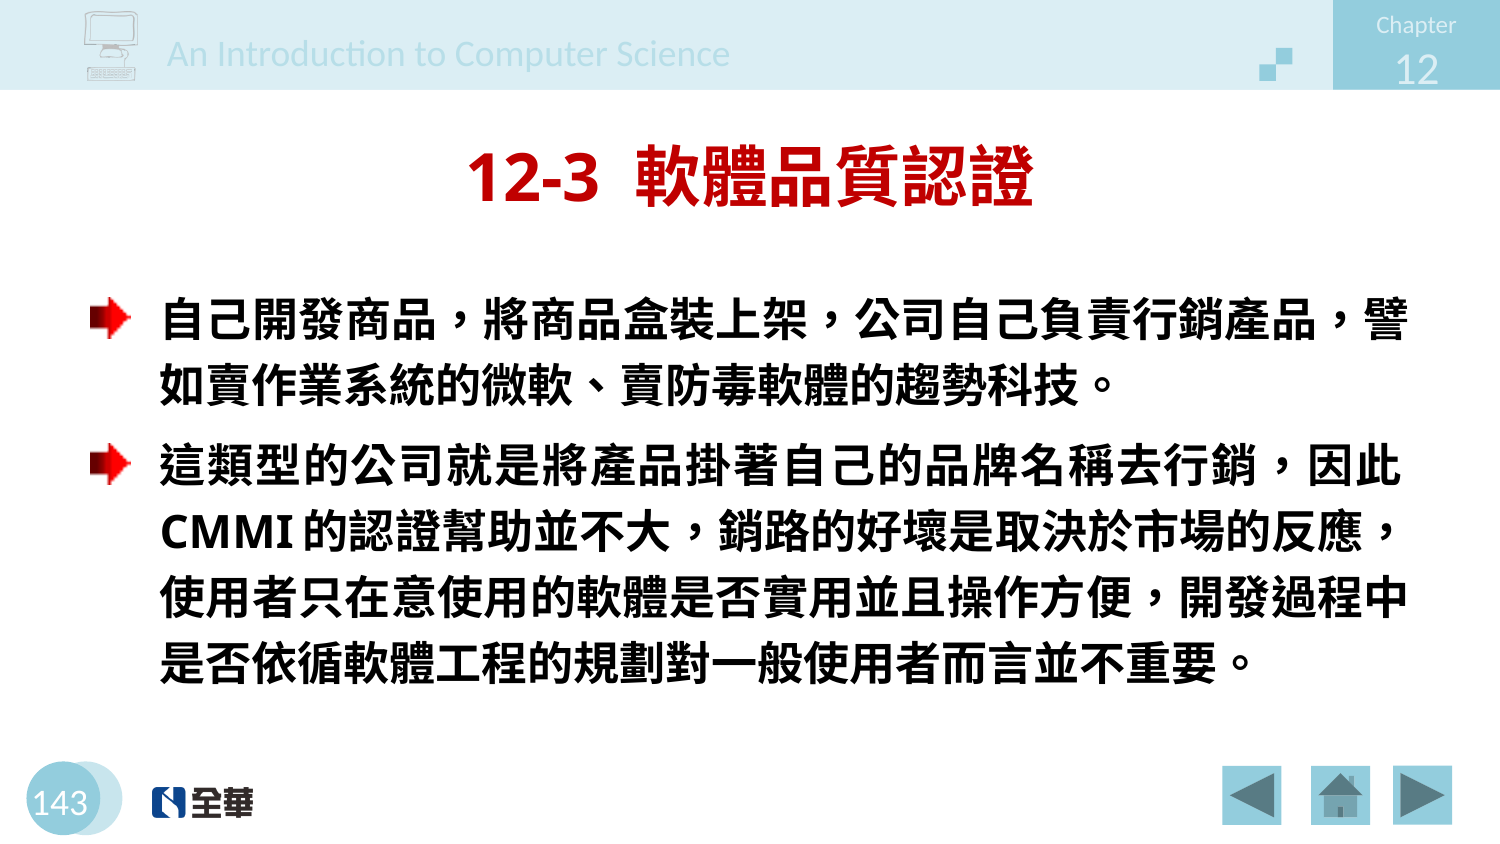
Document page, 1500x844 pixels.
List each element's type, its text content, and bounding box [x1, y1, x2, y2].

picture [84, 11, 138, 81]
picture [152, 787, 253, 818]
picture [90, 443, 131, 485]
list 自己開發商品，將商品盒裝上架，公司自己負責行銷產品，譬如賣作業系統的微軟、賣防毒軟體的趨勢科技。 這類型的公司就是將產品掛著自己的品牌名稱去行銷，因此CMMI的認證幫助並不大，銷路的好壞是取決於市場的反應，使用者只在意使用的軟體是否實用並且操作方便，開發過程中是否依循軟體工程的規劃對一般使用者而言並不重要。 [75, 272, 1425, 754]
picture [90, 297, 131, 339]
title 12-3 軟體品質認證 [75, 104, 1425, 245]
